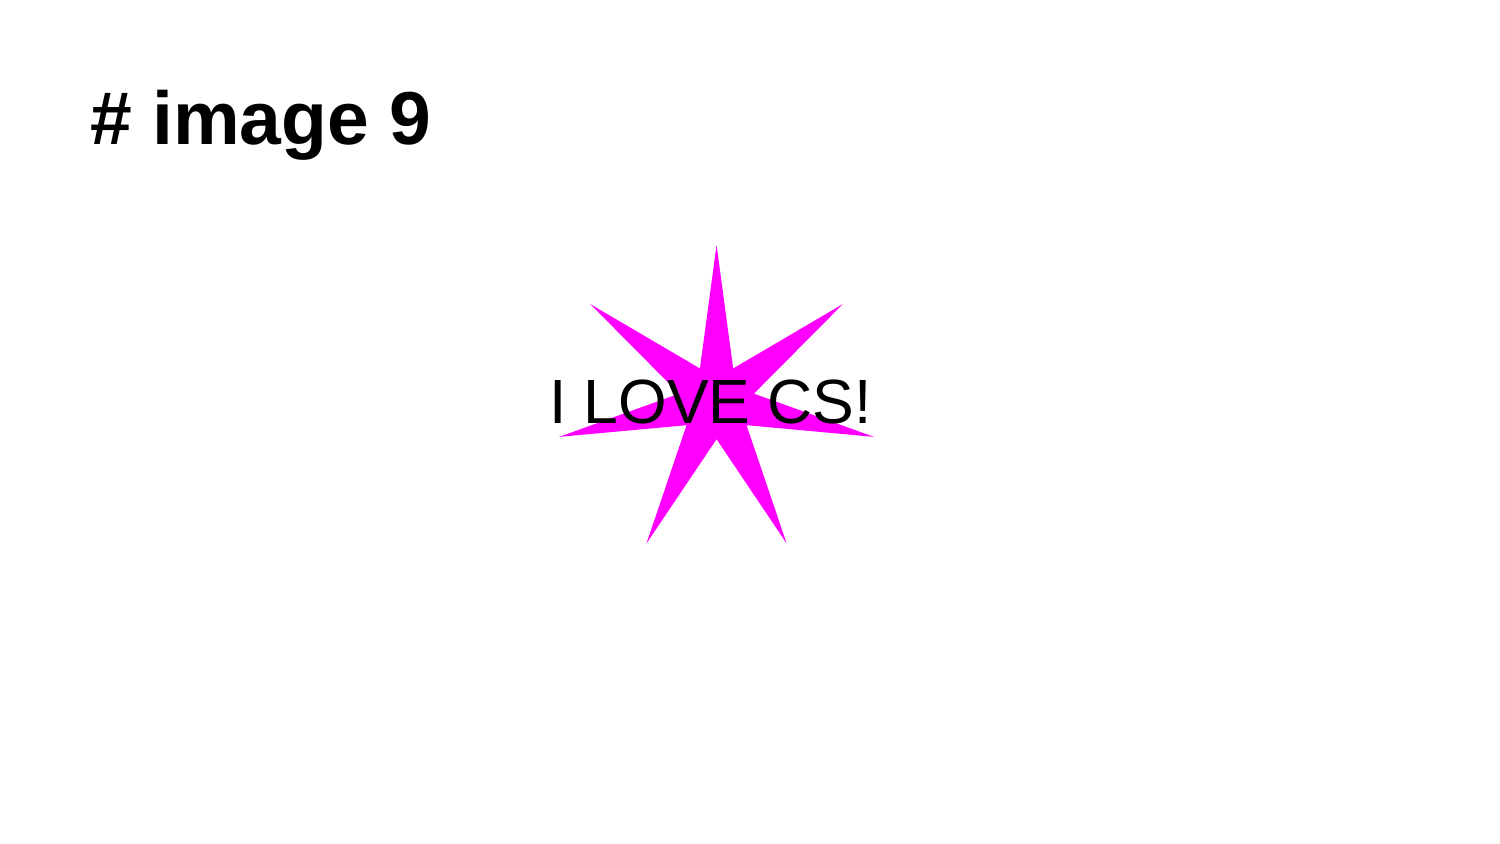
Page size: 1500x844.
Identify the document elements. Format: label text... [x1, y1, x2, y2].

text_box [646, 461, 702, 544]
text_box [771, 304, 843, 346]
title # image 9 [75, 33, 1425, 175]
text_box I LOVE CS! [534, 346, 899, 461]
text_box [702, 245, 731, 346]
text_box [731, 461, 787, 544]
text_box [590, 304, 662, 346]
